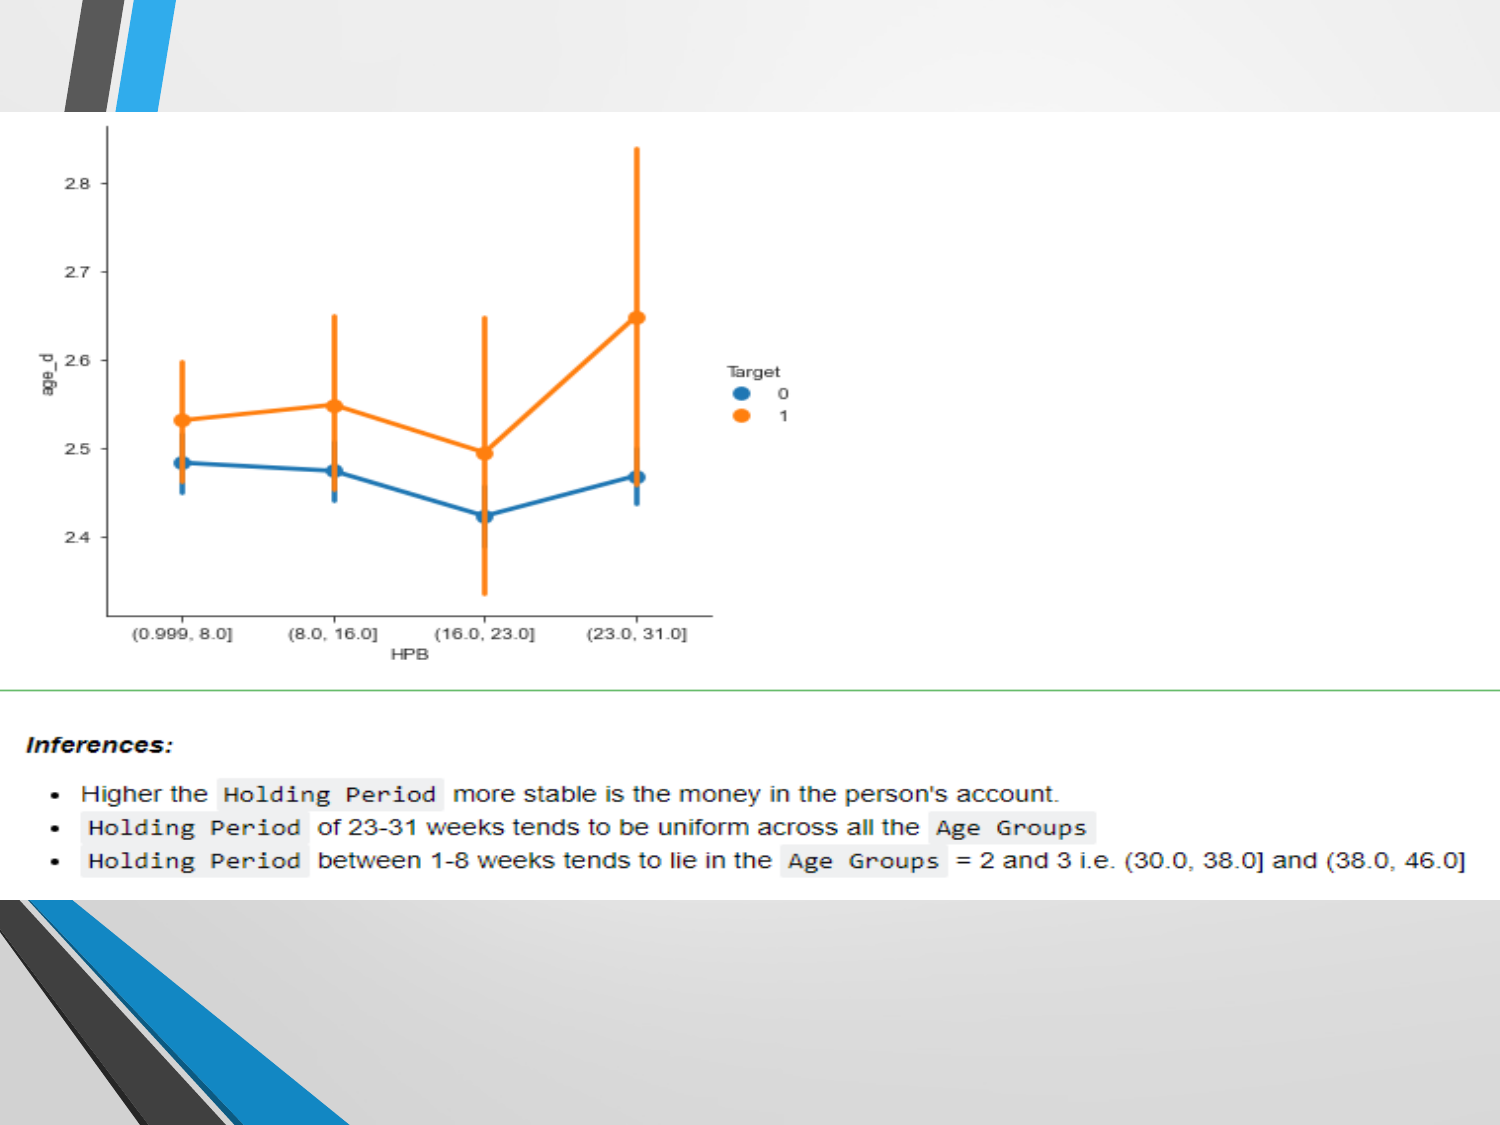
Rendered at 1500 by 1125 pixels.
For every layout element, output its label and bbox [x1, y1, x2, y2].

picture [0, 112, 1500, 901]
